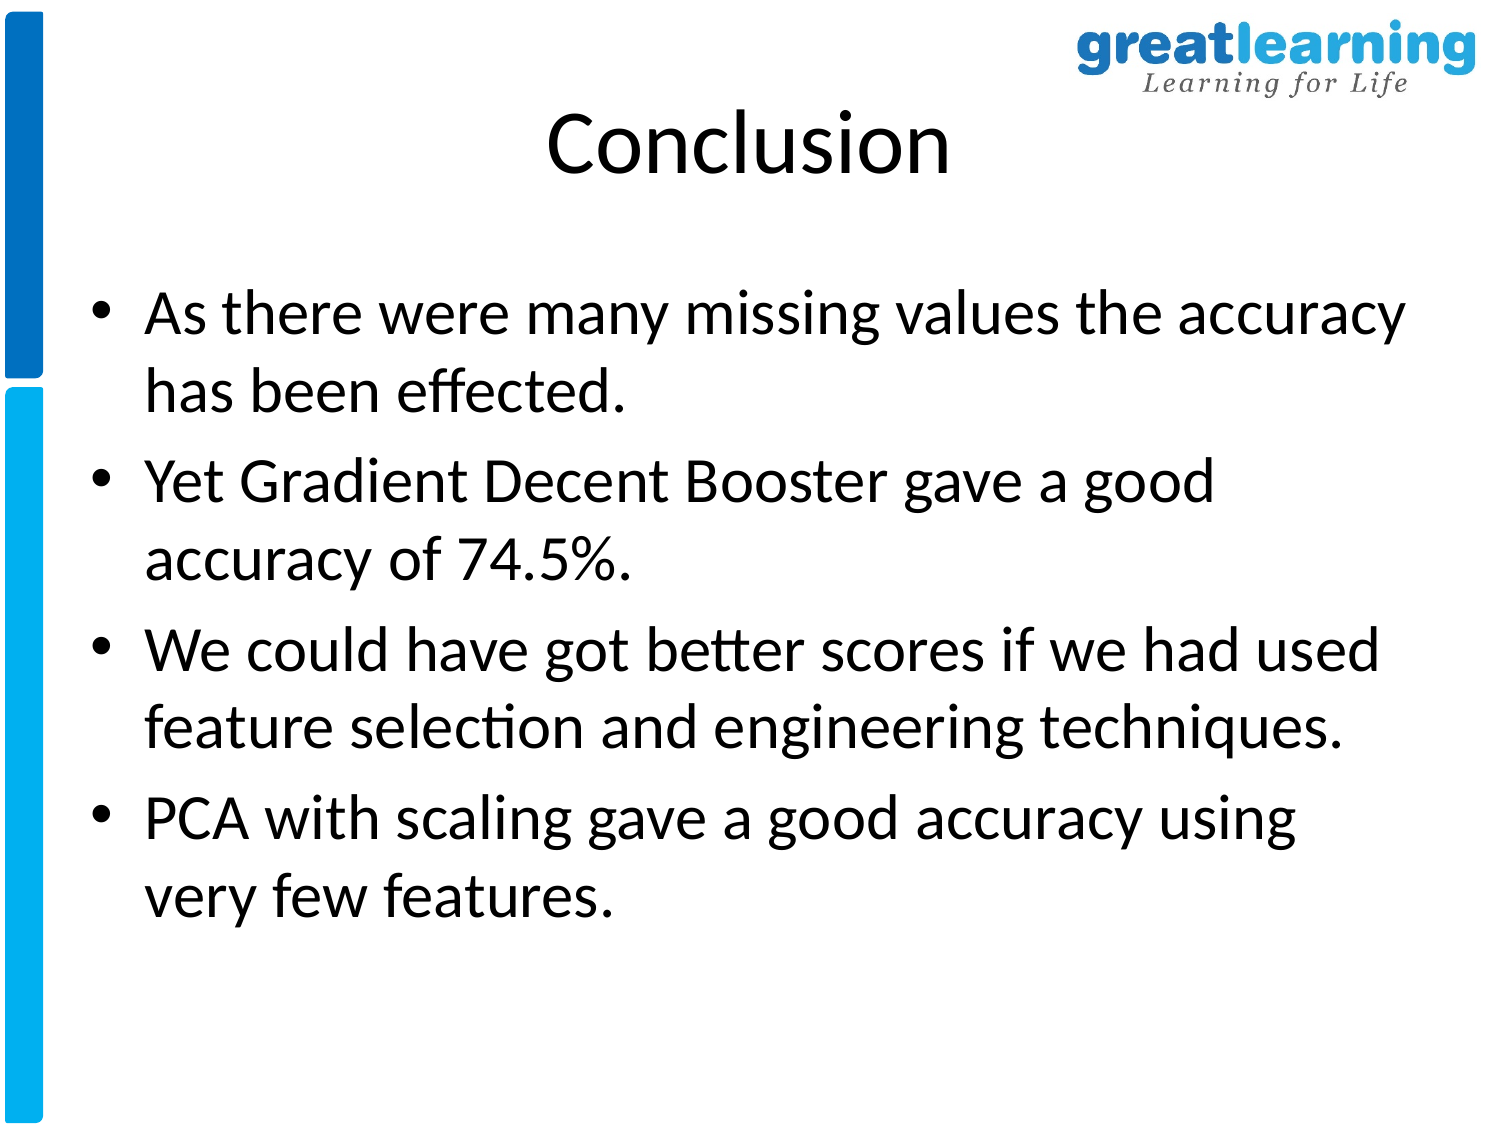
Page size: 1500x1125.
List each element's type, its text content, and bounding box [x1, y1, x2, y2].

title Conclusion [75, 42, 1425, 231]
picture [1069, 13, 1481, 109]
list As there were many missing values the accuracy has been effected. Yet Gradient Decent Booster gave a good accuracy of 74.5%. We could have got better scores if we had used feature selection and engineering techniques. PCA with scaling gave a good accuracy using very few features. [75, 262, 1425, 1005]
